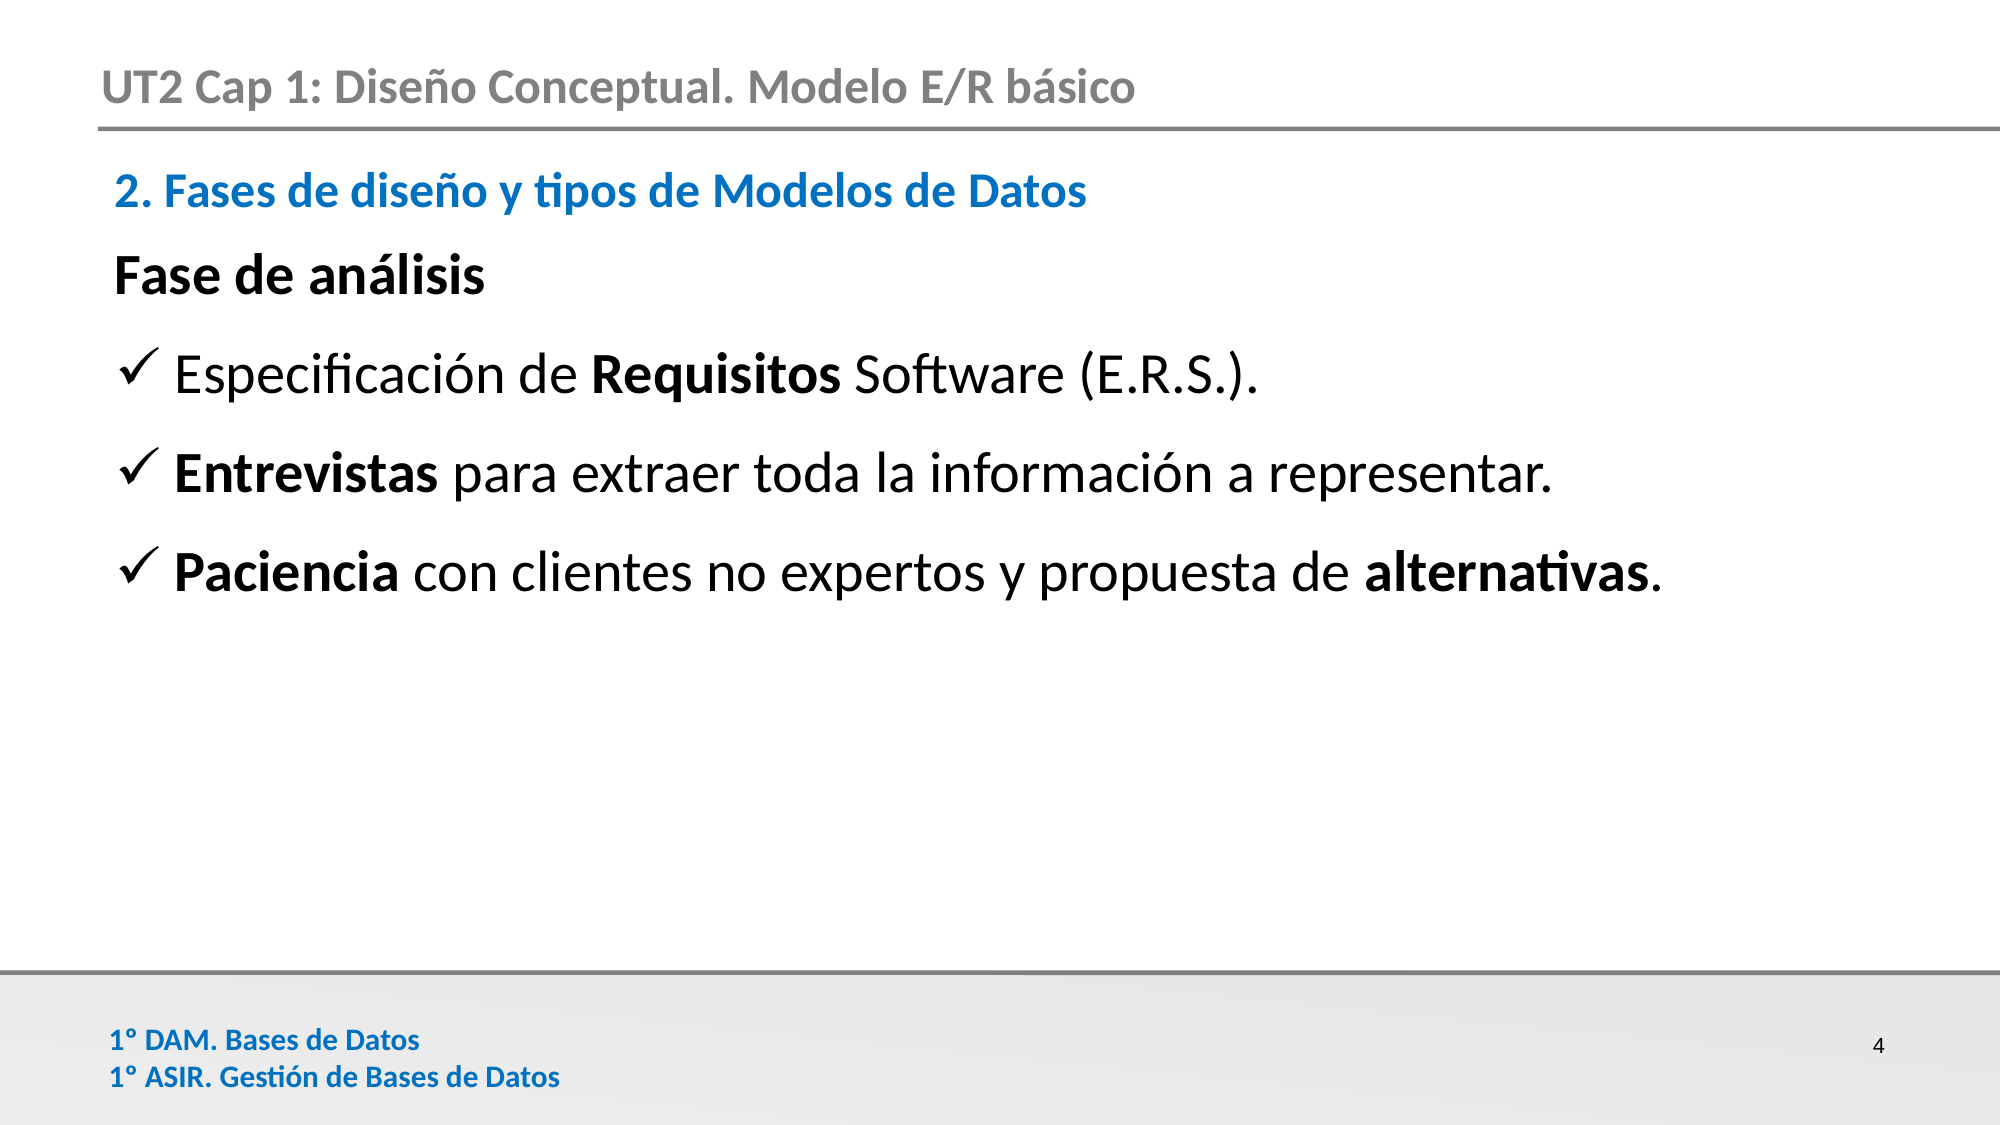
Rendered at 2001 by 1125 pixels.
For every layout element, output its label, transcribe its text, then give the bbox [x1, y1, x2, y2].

picture [0, 975, 2000, 1125]
list Fase de análisis Especificación de Requisitos Software (E.R.S.). Entrevistas para extraer toda la información a representar. Paciencia con clientes no expertos y propuesta de alternativas. [99, 243, 1901, 940]
list 2. Fases de diseño y tipos de Modelos de Datos [99, 149, 1898, 238]
slide_number 4 [1433, 1024, 1901, 1103]
